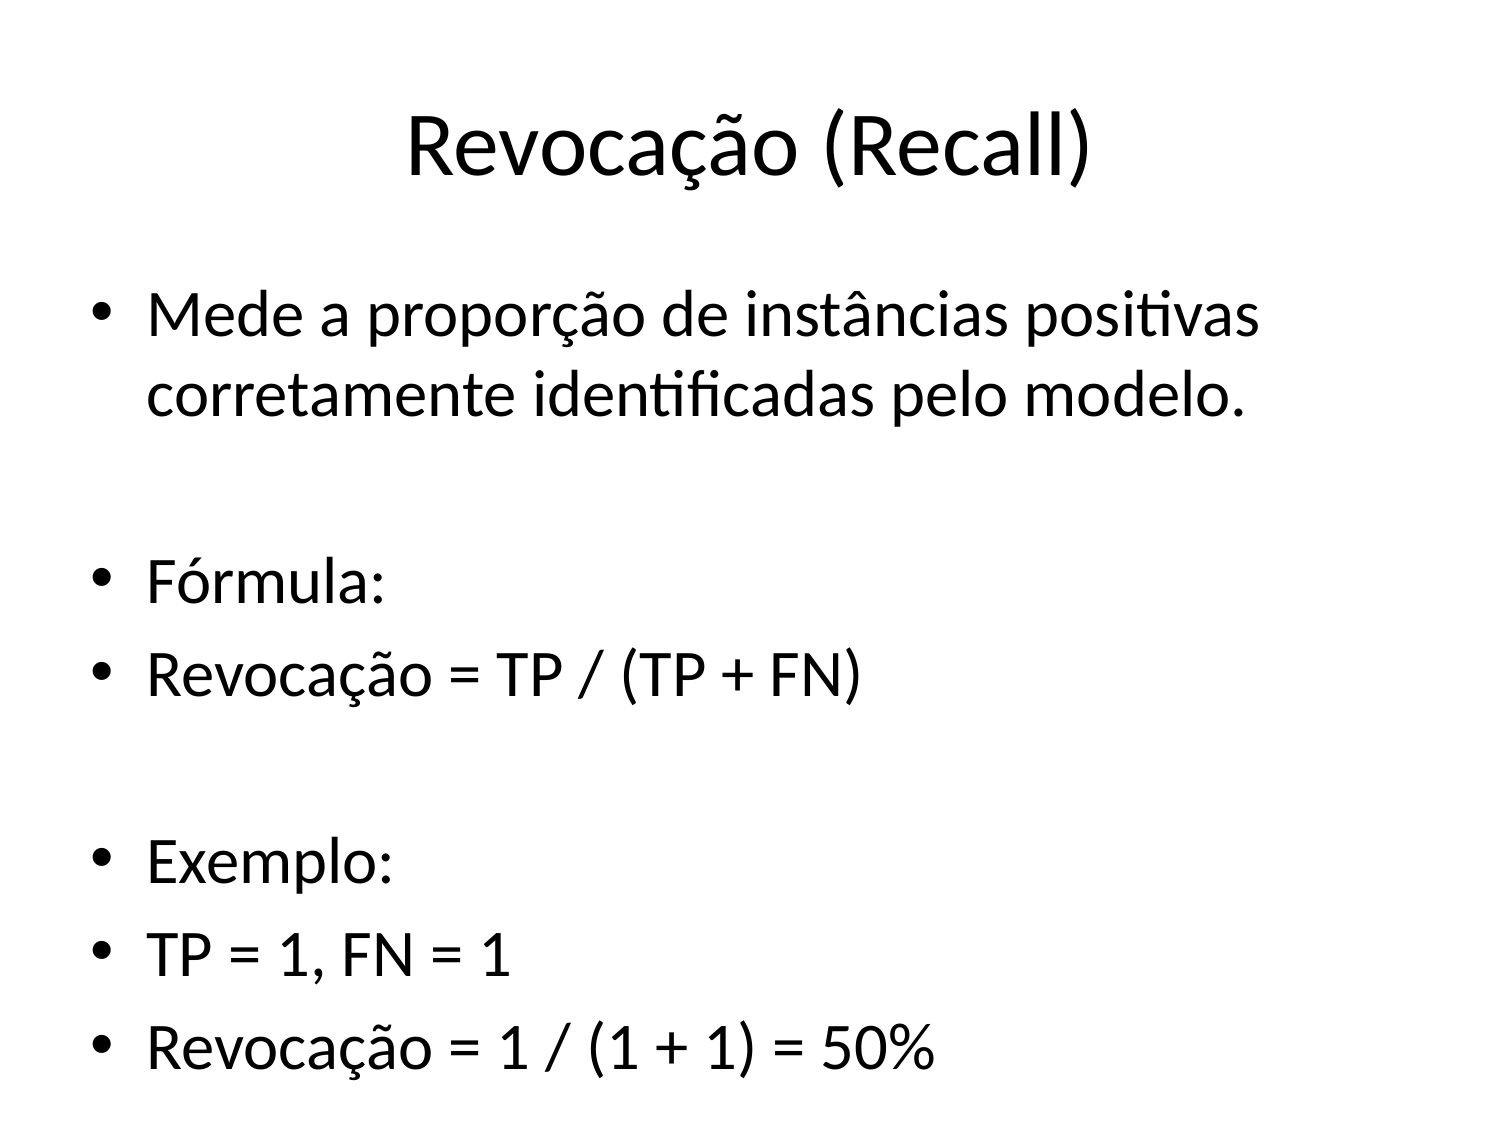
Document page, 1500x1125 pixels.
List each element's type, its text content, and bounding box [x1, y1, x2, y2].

title Revocação (Recall) [75, 45, 1425, 233]
list Mede a proporção de instâncias positivas corretamente identificadas pelo modelo. Fórmula: Revocação = TP / (TP + FN) Exemplo: TP = 1, FN = 1 Revocação = 1 / (1 + 1) = 50% [75, 262, 1425, 1005]
